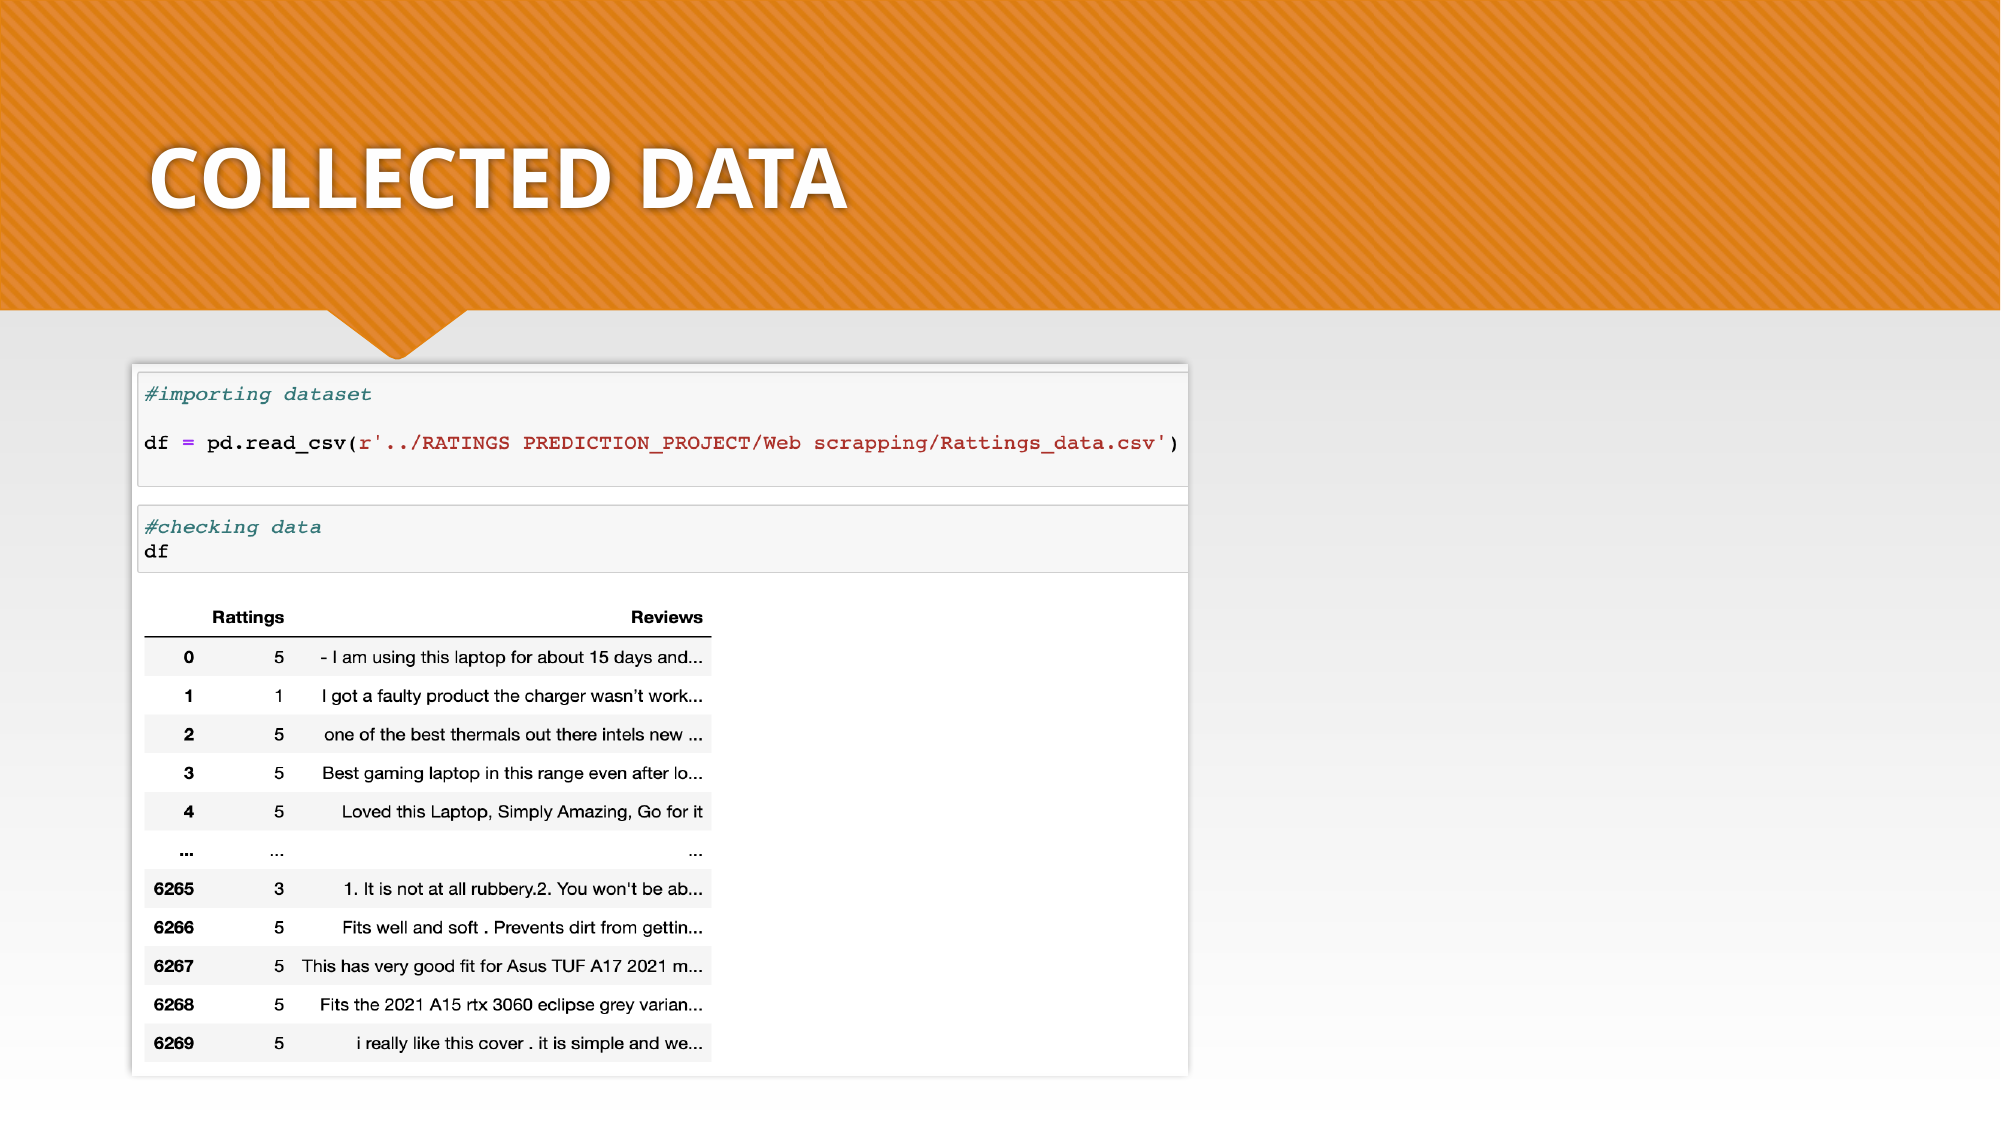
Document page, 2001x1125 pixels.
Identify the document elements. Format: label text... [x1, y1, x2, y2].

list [132, 364, 1188, 1076]
title COLLECTED DATA [132, 73, 1868, 233]
